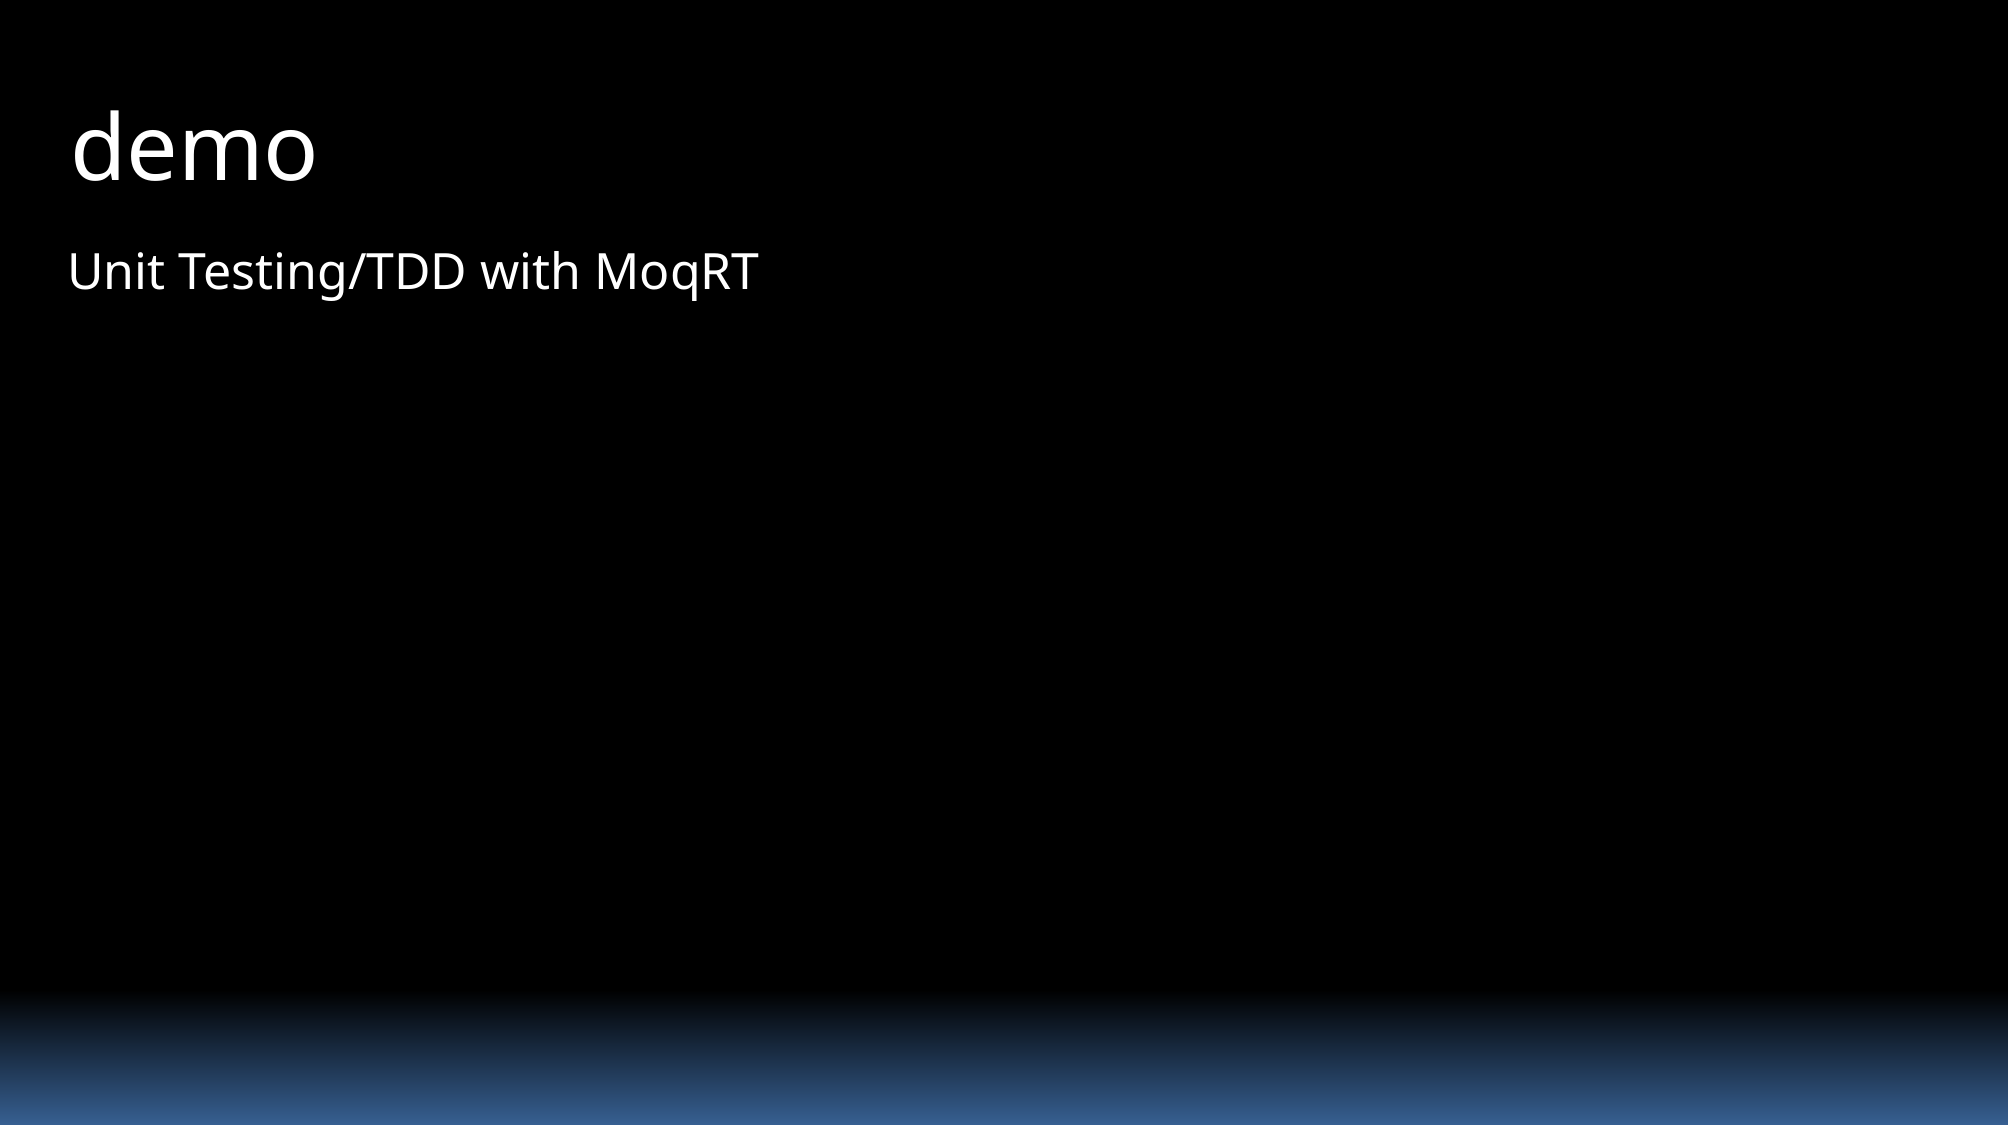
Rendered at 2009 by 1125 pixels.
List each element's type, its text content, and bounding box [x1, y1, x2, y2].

text_box Unit Testing/TDD with MoqRT [39, 231, 1922, 1024]
text_box demo [55, 78, 1763, 231]
